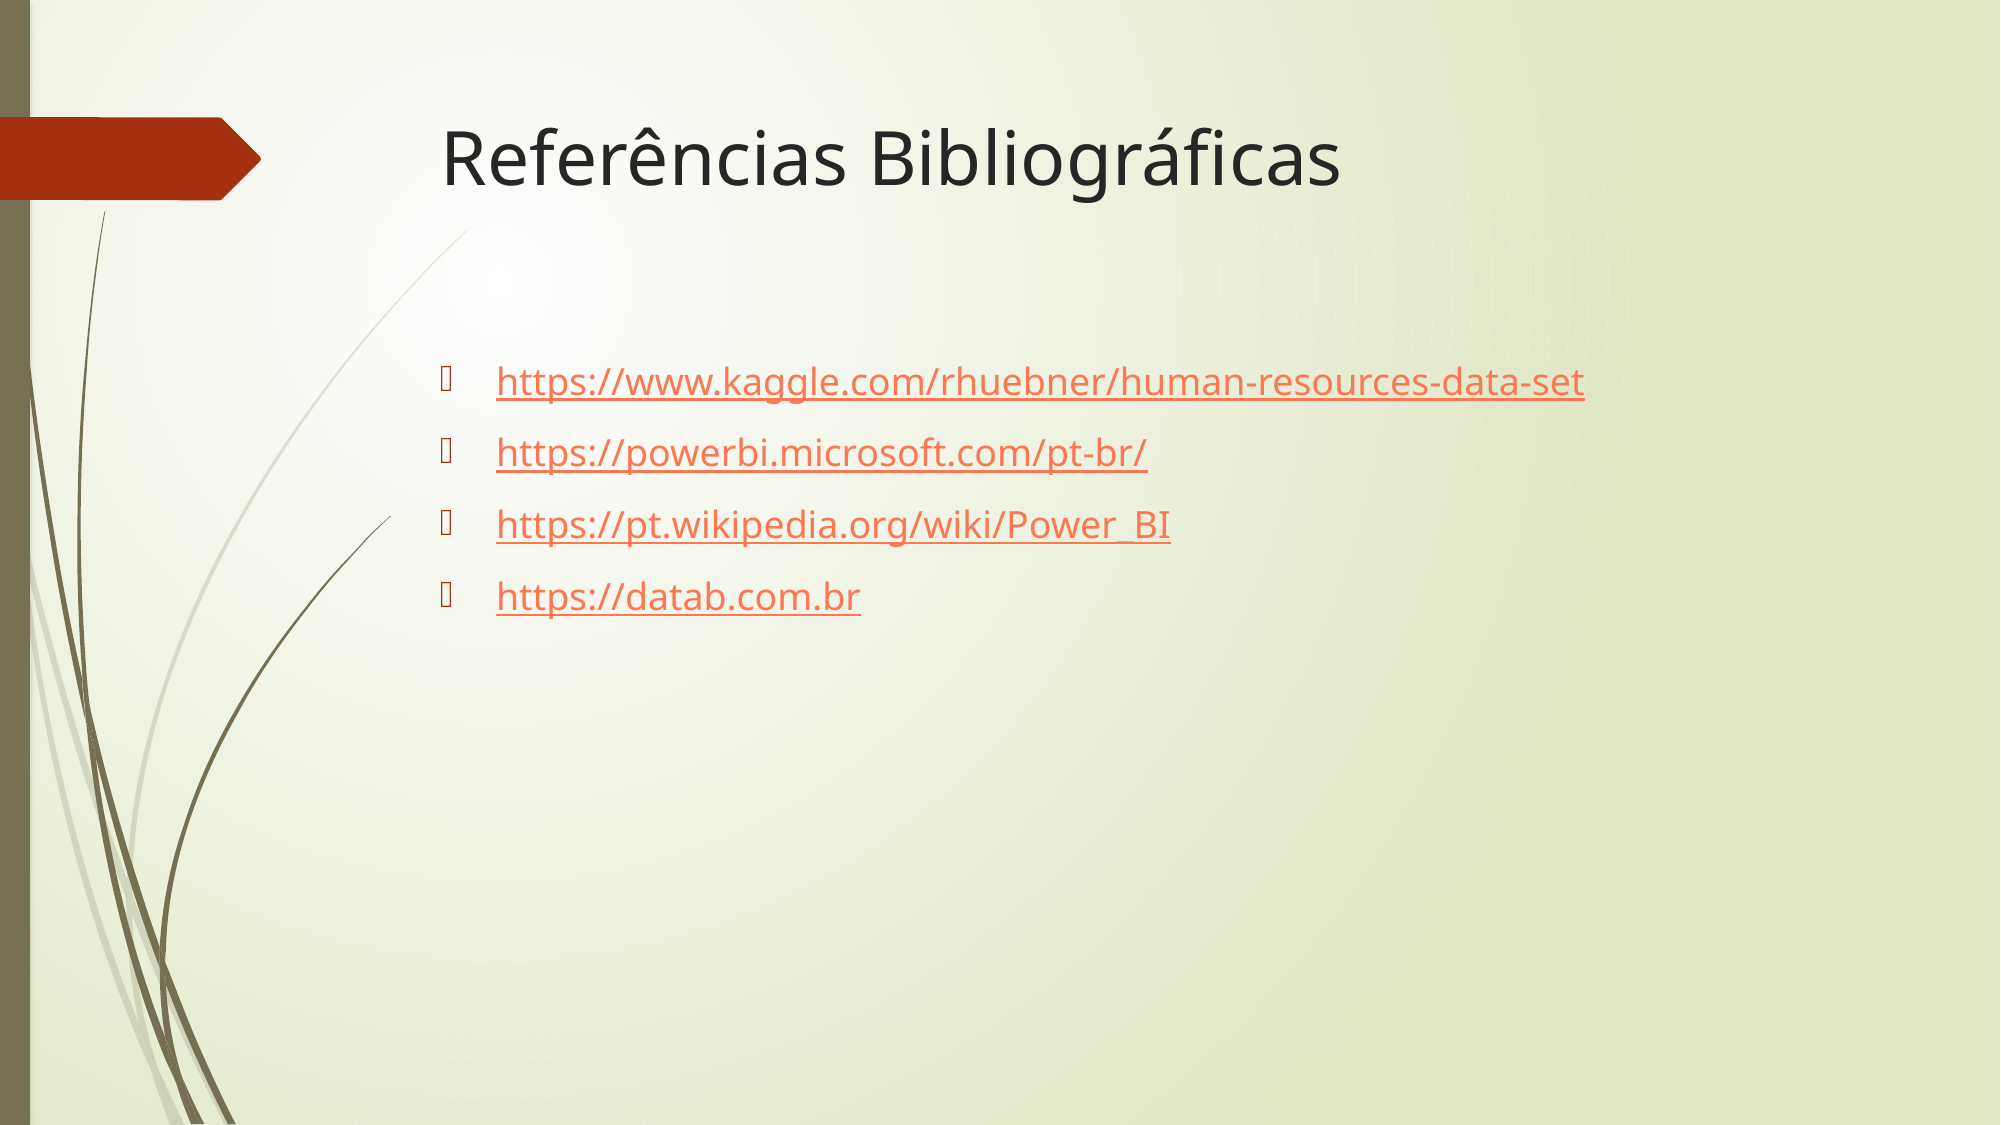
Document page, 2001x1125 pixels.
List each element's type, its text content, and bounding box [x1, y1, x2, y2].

list https://www.kaggle.com/rhuebner/human-resources-data-set https://powerbi.microsoft.com/pt-br/ https://pt.wikipedia.org/wiki/Power_BI https://datab.com.br [424, 350, 1888, 1085]
title Referências Bibliográficas [425, 102, 1888, 313]
